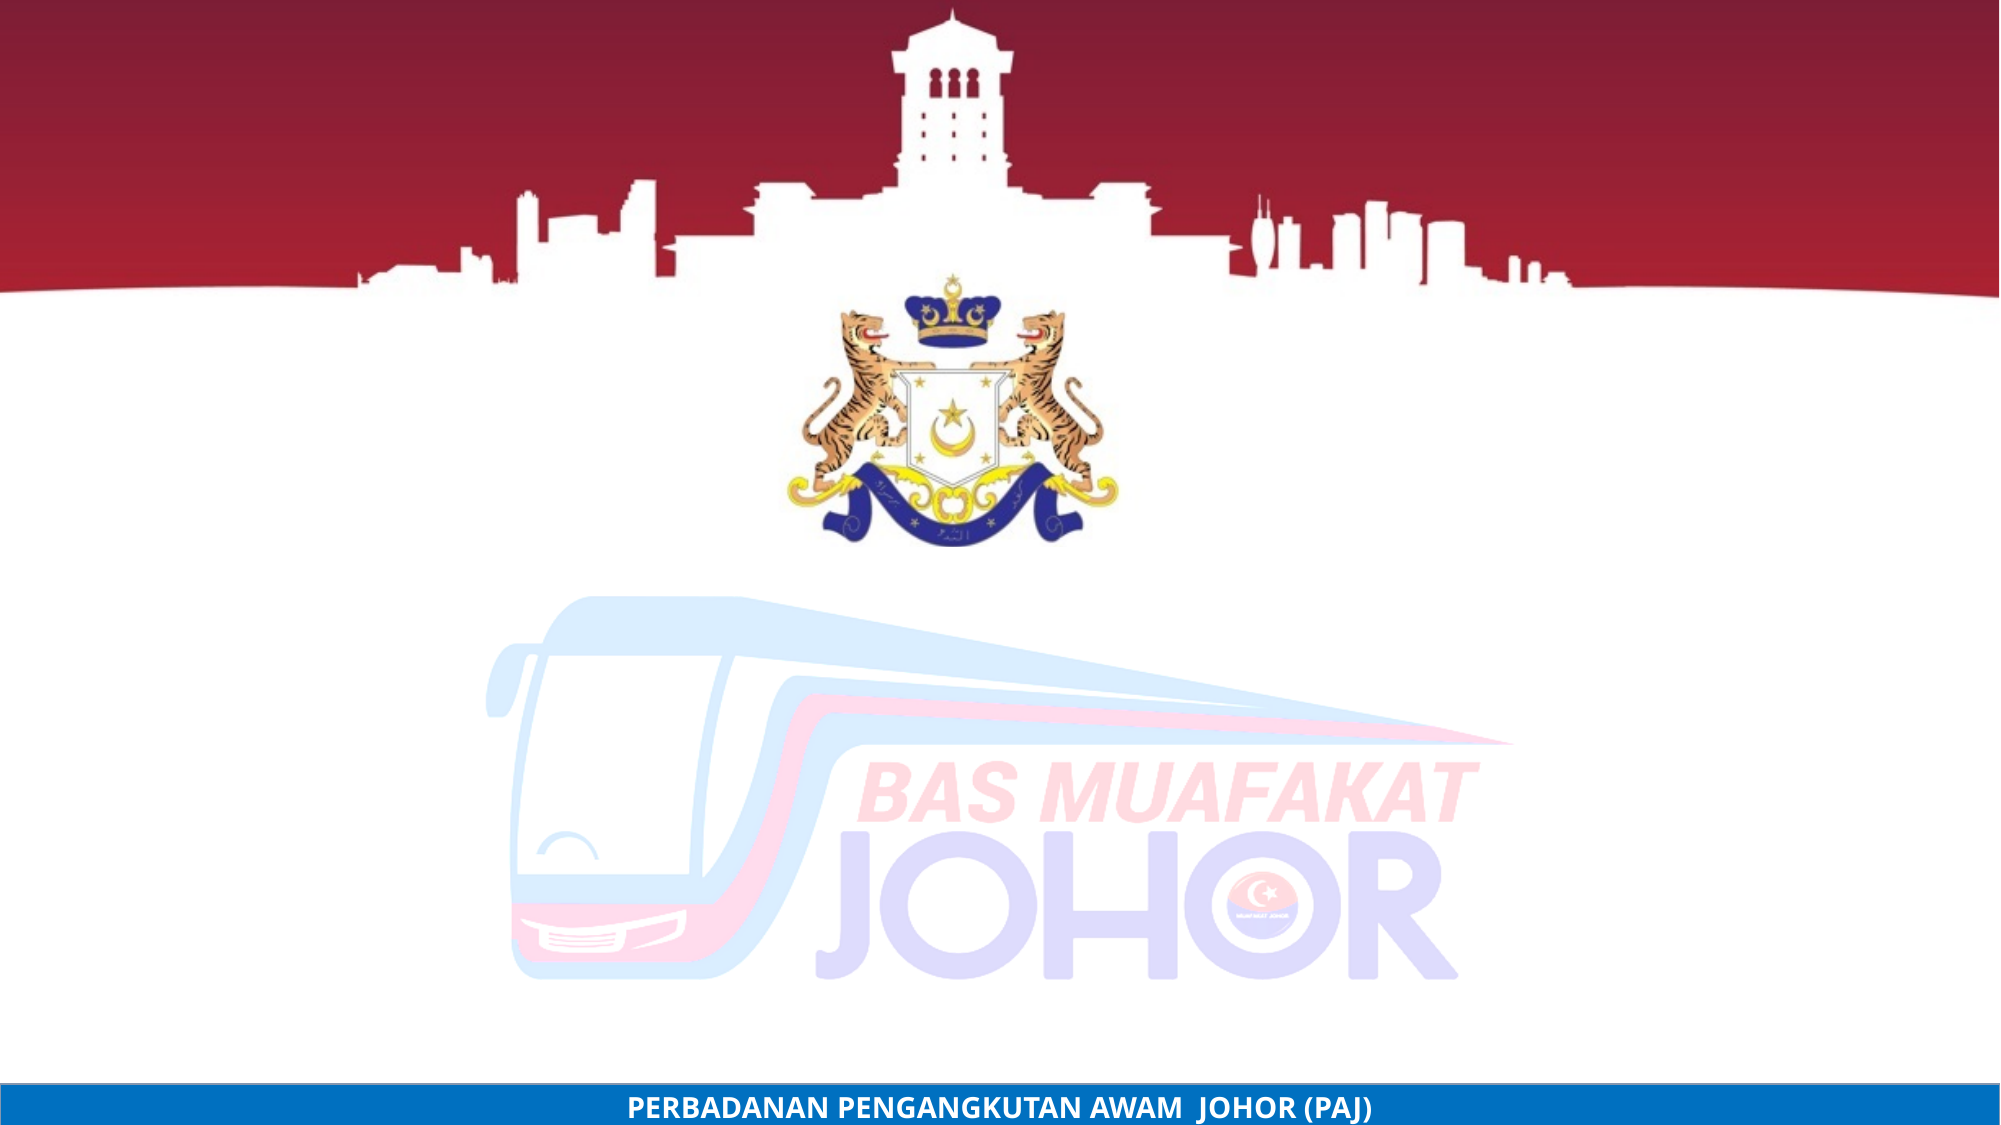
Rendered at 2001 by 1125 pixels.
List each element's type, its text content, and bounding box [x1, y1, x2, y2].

text_box PERBADANAN PENGANGKUTAN AWAM JOHOR (PAJ) [0, 1083, 2000, 1125]
picture [0, 0, 2000, 547]
picture [479, 591, 1520, 984]
